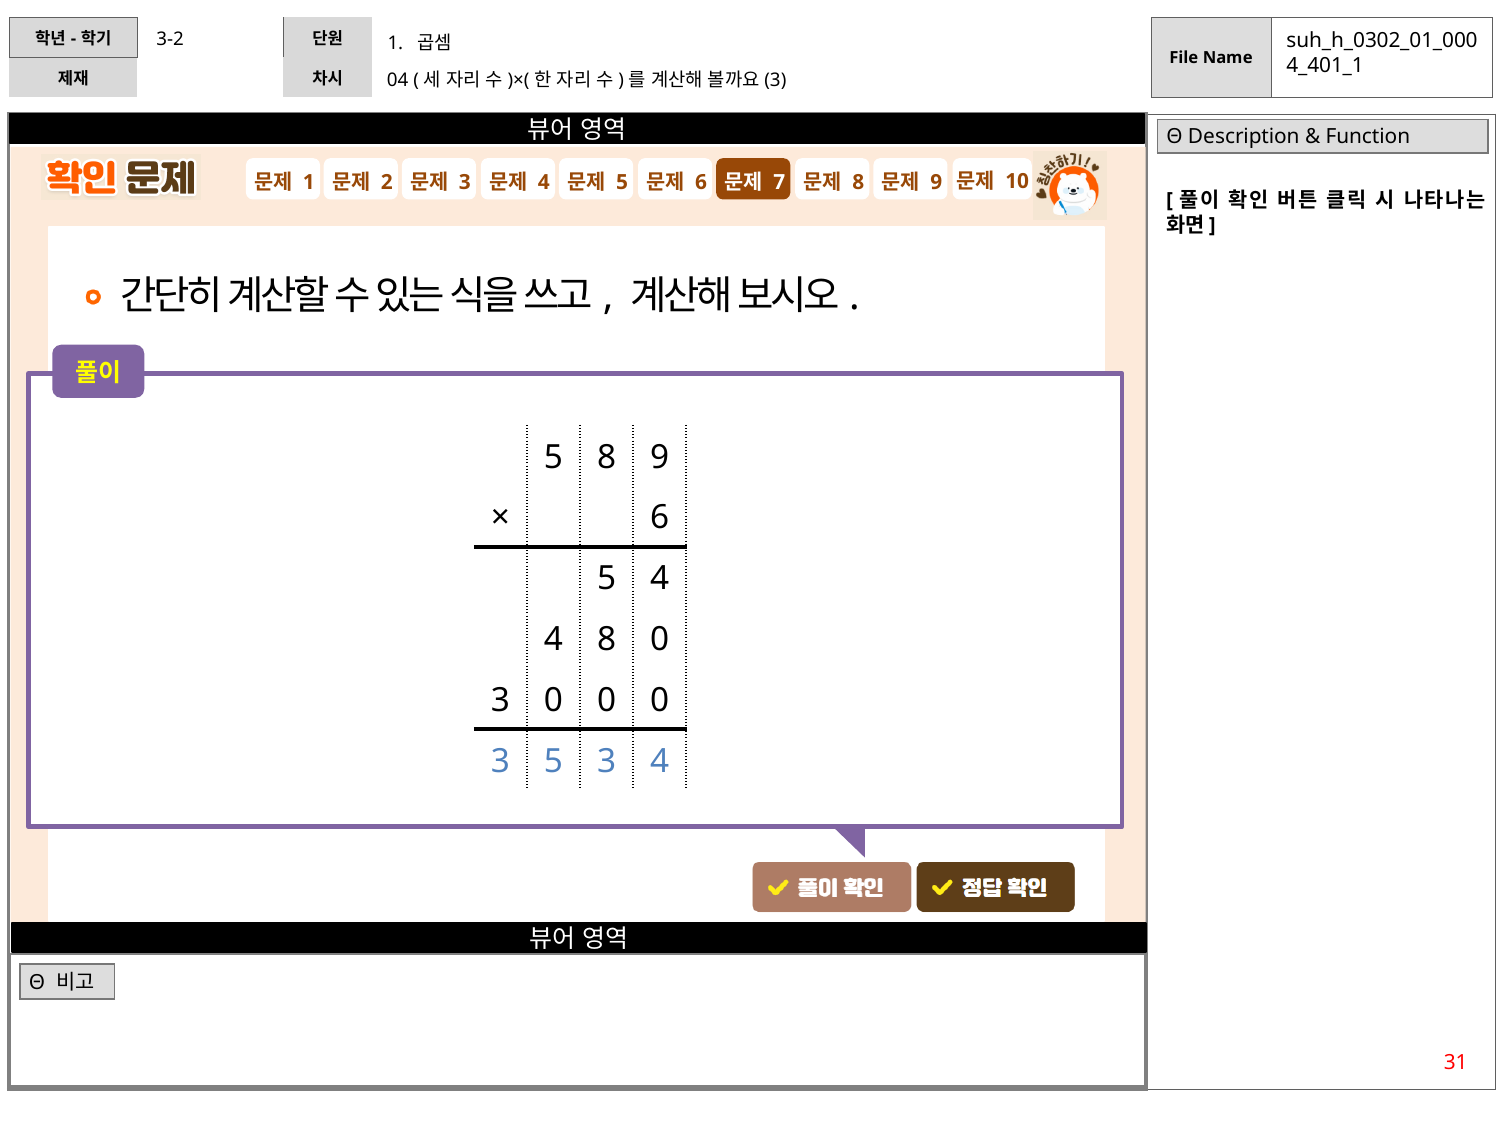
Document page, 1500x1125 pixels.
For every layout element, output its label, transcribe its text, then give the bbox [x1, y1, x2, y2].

text_box 간단히 계산할 수 있는 식을 쓰고, 계산해 보시오. [105, 263, 1109, 326]
picture [1033, 151, 1107, 220]
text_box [28, 344, 1123, 858]
text_box [풀이 확인 버튼 클릭 시 나타나는 화면] [1151, 179, 1500, 319]
text_box suh_h_0302_01_0004_401_1 [1271, 18, 1500, 84]
picture [82, 285, 103, 307]
table_header Θ Description & Function [1158, 120, 1487, 152]
picture [749, 858, 912, 914]
picture [41, 154, 201, 200]
picture [915, 858, 1078, 913]
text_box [239, 147, 1052, 200]
